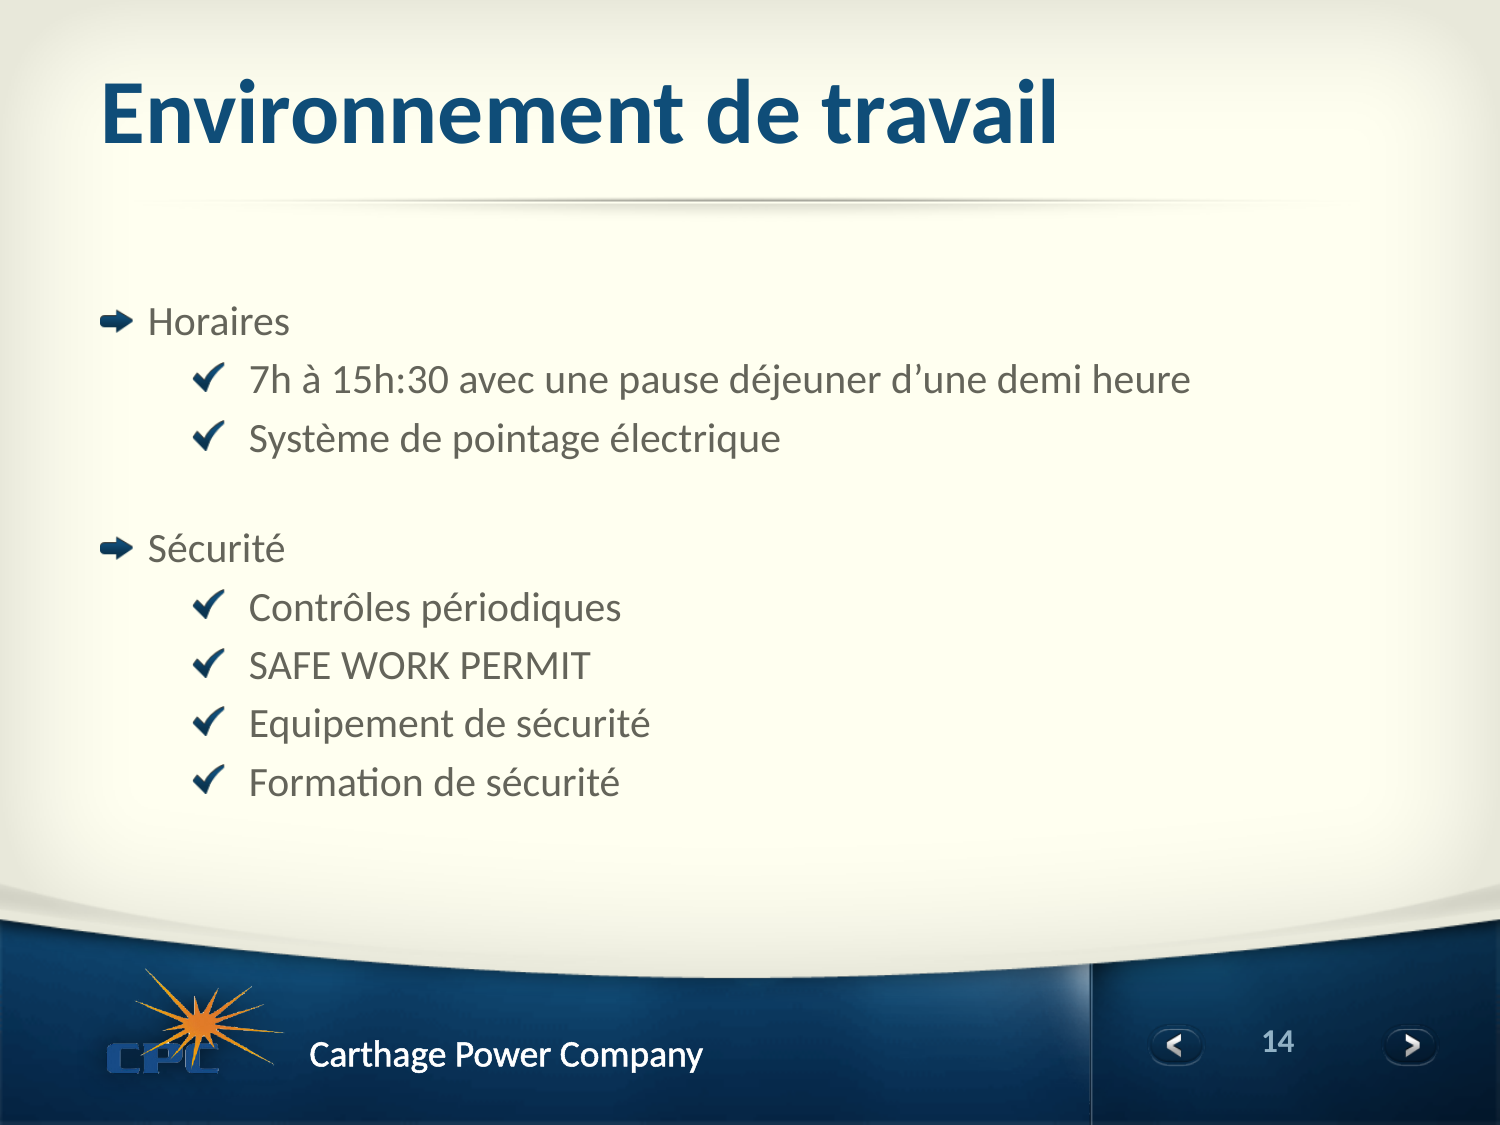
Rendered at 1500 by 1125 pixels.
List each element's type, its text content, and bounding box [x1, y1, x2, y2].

list Horaires 7h à 15h:30 avec une pause déjeuner d’une demi heure Système de pointage électrique Sécurité Contrôles périodiques SAFE WORK PERMIT Equipement de sécurité Formation de sécurité [100, 255, 1400, 905]
title Environnement de travail [100, 52, 1400, 194]
picture [0, 0, 1500, 1125]
